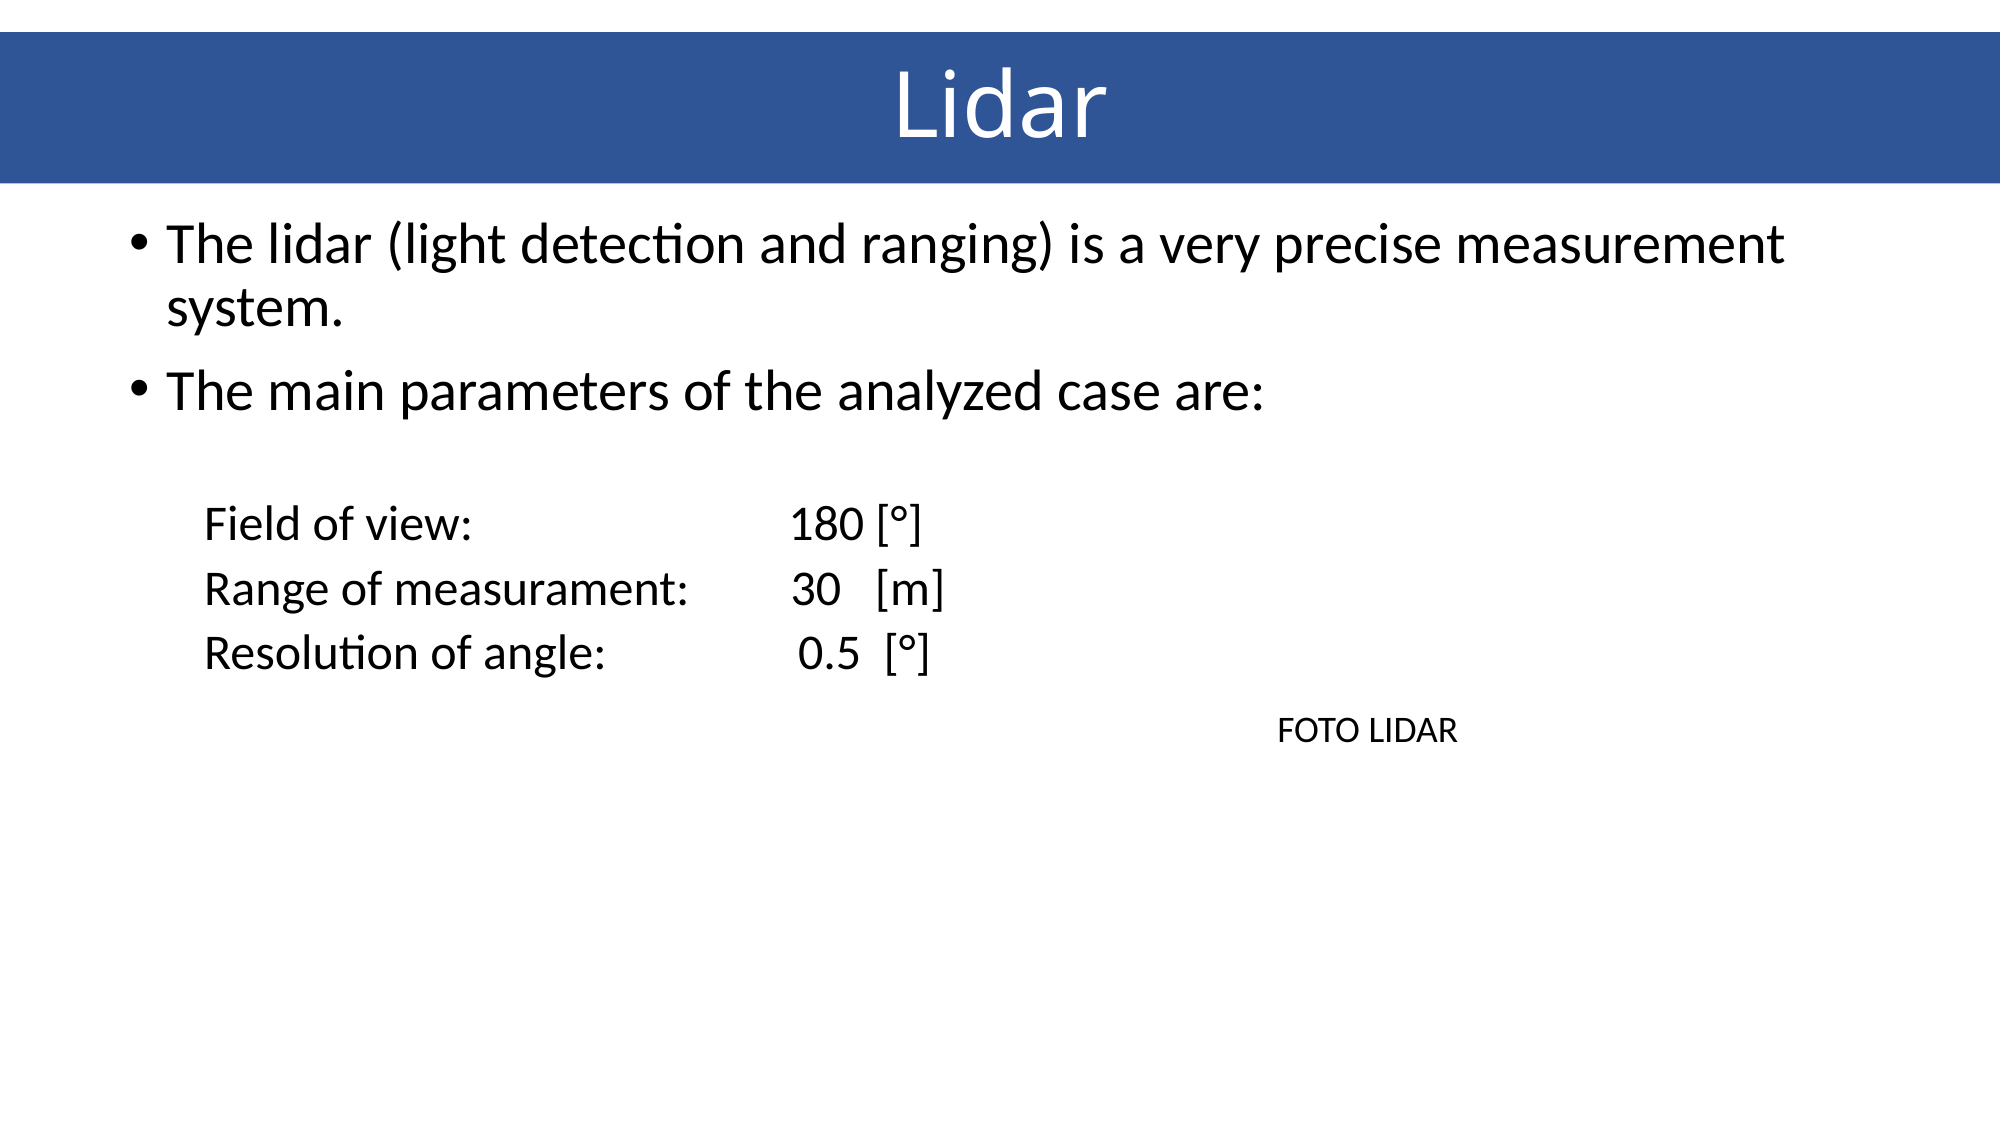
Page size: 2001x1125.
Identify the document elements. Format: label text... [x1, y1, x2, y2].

text_box FOTO LIDAR [1262, 697, 1605, 758]
text_box Lidar [0, 32, 2000, 184]
list The lidar (light detection and ranging) is a very precise measurement system. The main parameters of the analyzed case are: Field of view: 180 [°] Range of measurament: 30 [m] Resolution of angle: 0.5 [°] [114, 205, 1840, 920]
